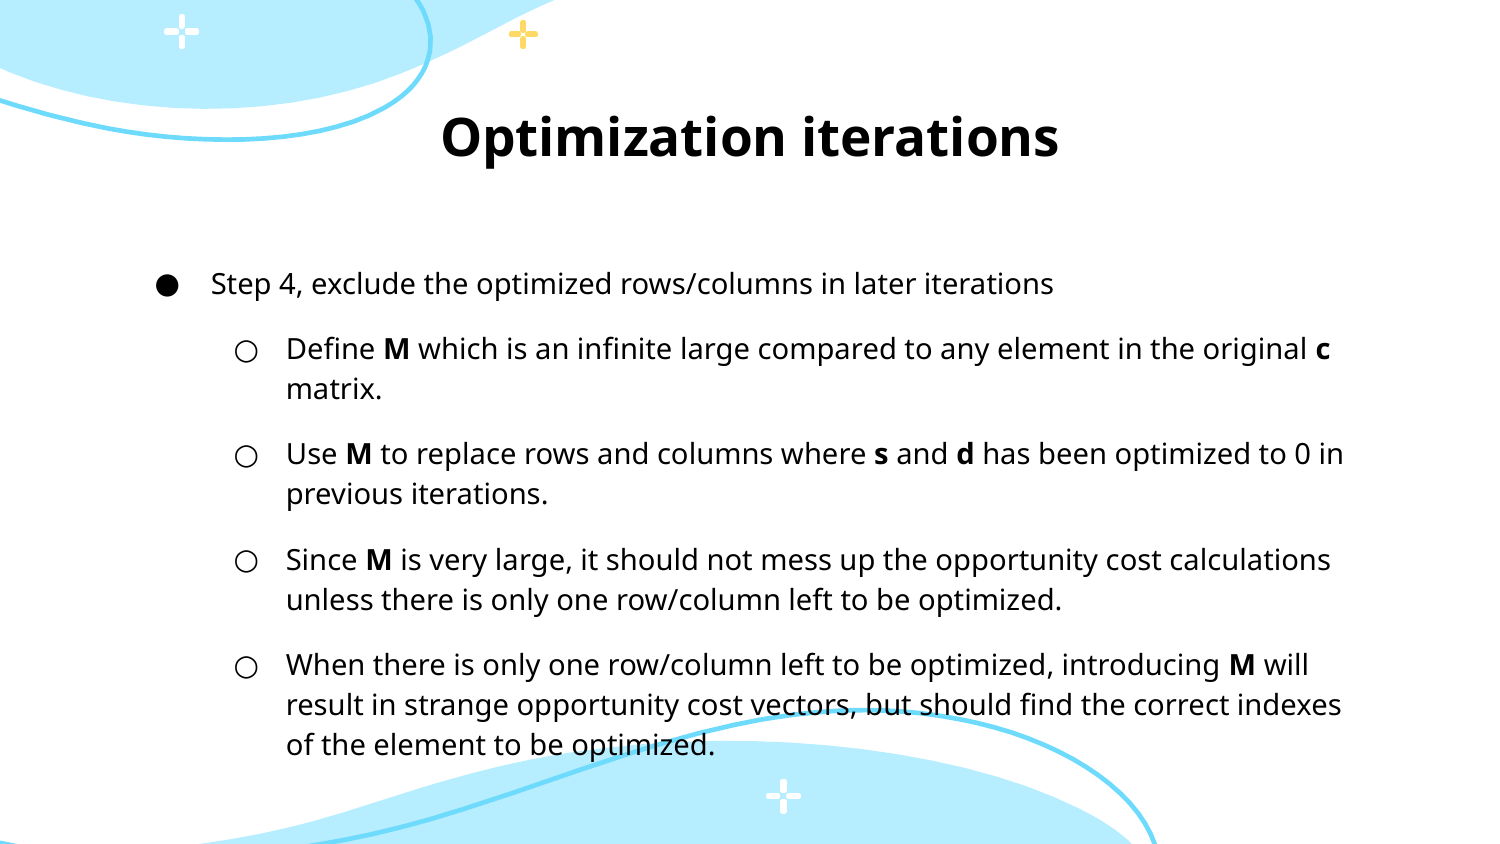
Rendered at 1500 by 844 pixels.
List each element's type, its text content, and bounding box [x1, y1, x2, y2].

title Optimization iterations [118, 88, 1382, 183]
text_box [166, 16, 198, 48]
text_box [768, 780, 799, 812]
subtitle Step 4, exclude the optimized rows/columns in later iterations Define M which is an infinite large compared to any element in the original c matrix. Use M to replace rows and columns where s and d has been optimized to 0 in previous iterations. Since M is very large, it should not mess up the opportunity cost calculations unless there is only one row/column left to be optimized. When there is only one row/column left to be optimized, introducing M will result in strange opportunity cost vectors, but should find the correct indexes of the element to be optimized. [120, 250, 1380, 805]
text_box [510, 21, 536, 47]
